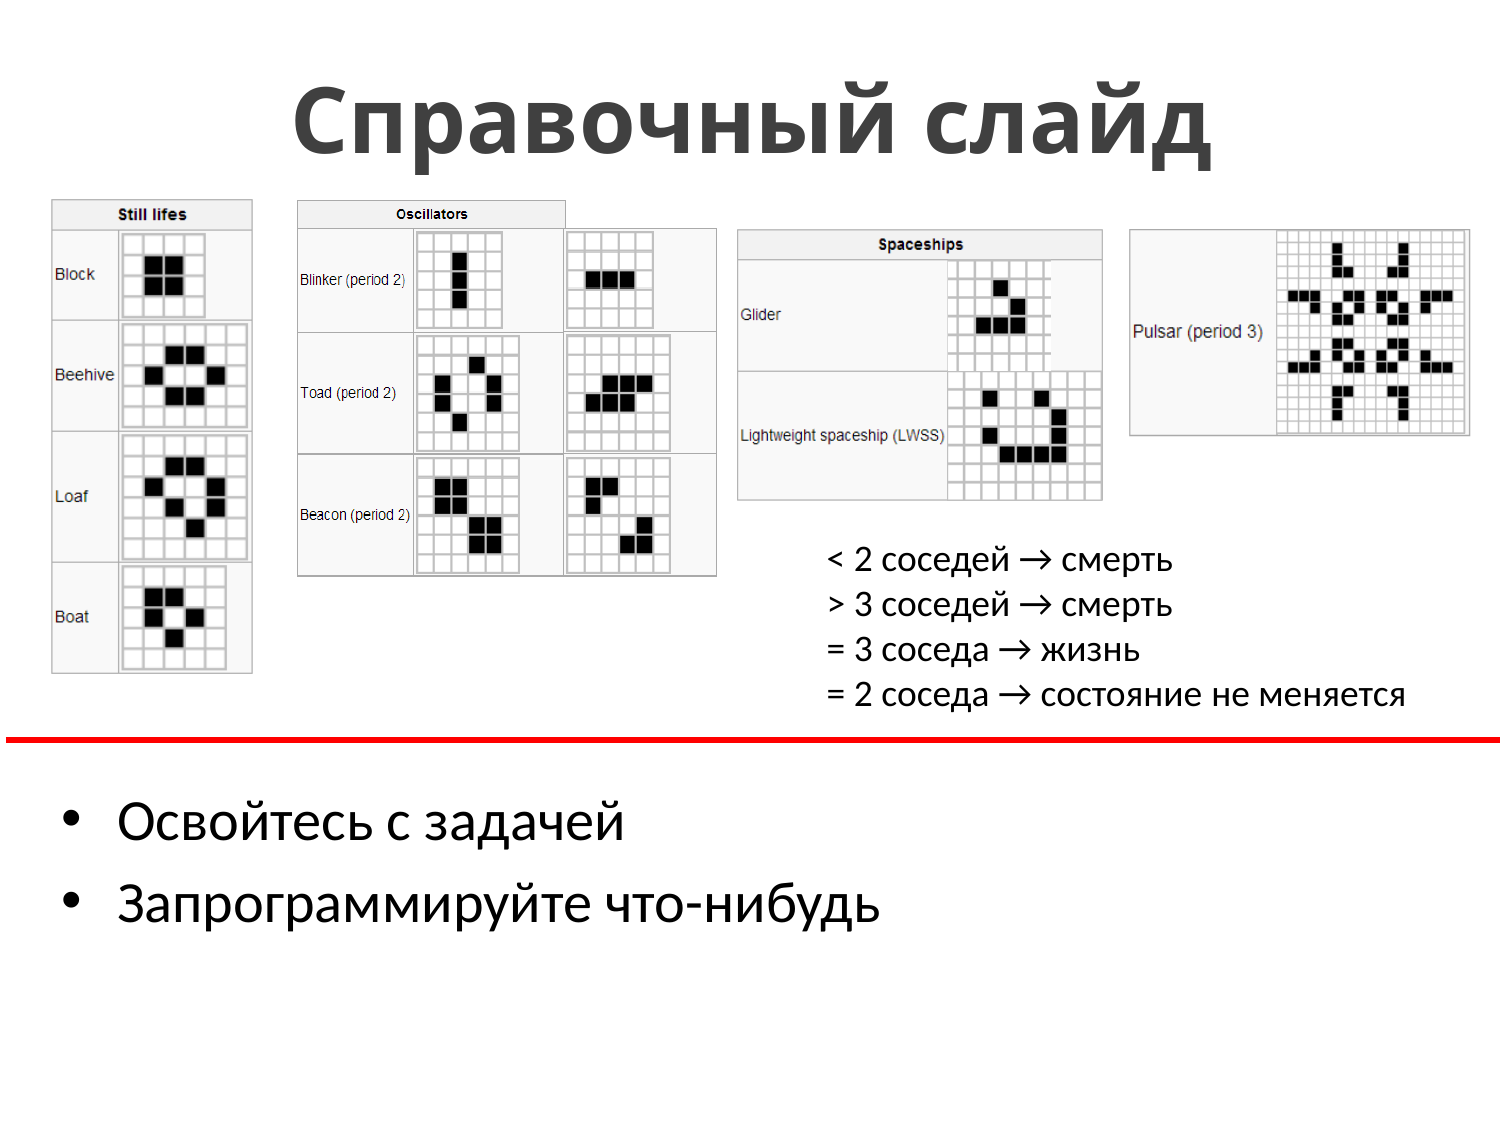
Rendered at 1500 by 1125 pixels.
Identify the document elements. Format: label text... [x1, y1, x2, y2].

list Освойтесь с задачей Запрограммируйте что-нибудь [46, 775, 1236, 1059]
title Справочный слайд [76, 22, 1427, 211]
picture [41, 190, 261, 681]
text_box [735, 227, 1106, 503]
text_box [288, 196, 723, 577]
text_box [1127, 229, 1474, 439]
text_box < 2 соседей → смерть > 3 соседей → смерть = 3 соседа → жизнь = 2 соседа → состояние не меняется [811, 527, 1436, 722]
